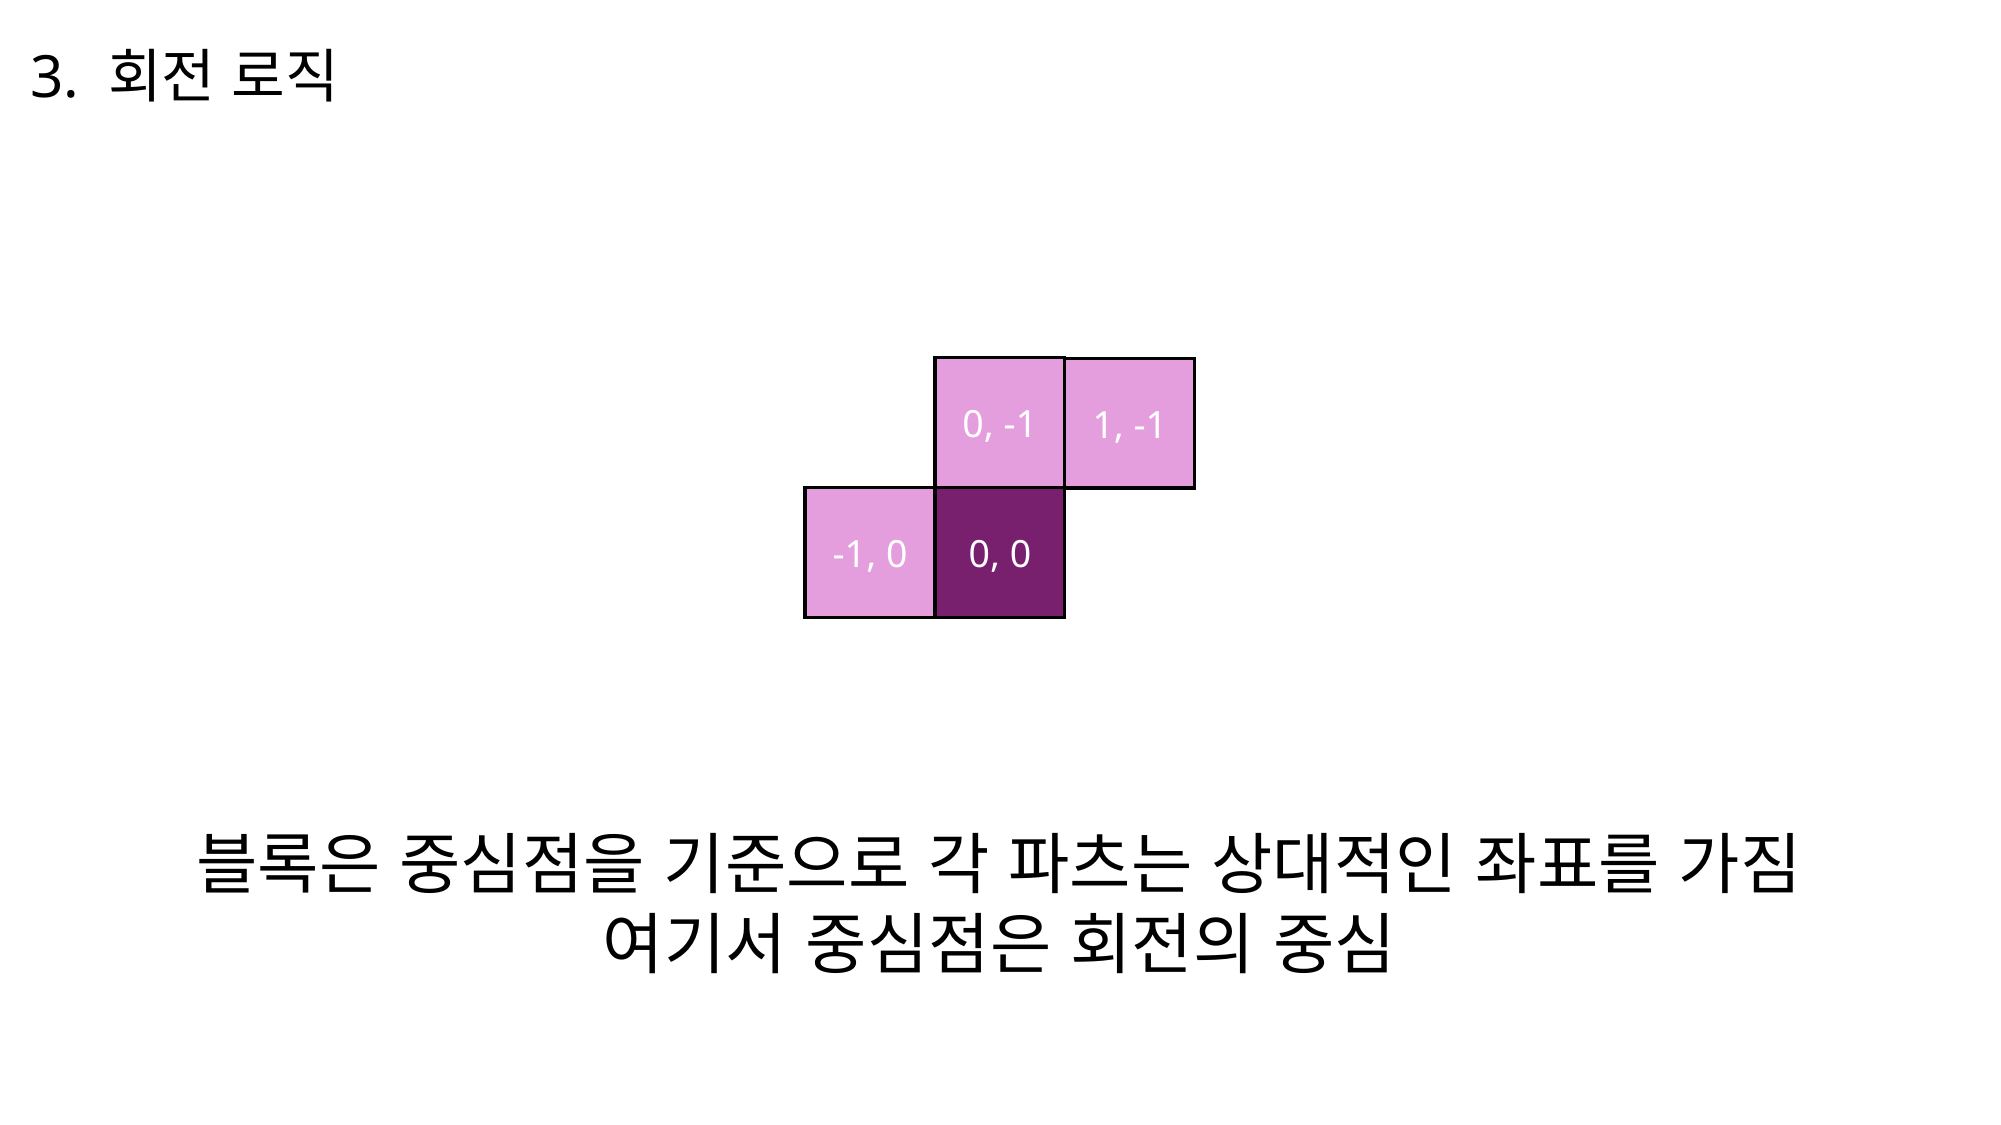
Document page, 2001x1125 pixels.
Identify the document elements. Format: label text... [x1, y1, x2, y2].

text_box -1, 0 [803, 486, 936, 619]
text_box 블록은 중심점을 기준으로 각 파츠는 상대적인 좌표를 가짐 여기서 중심점은 회전의 중심 [181, 814, 1819, 990]
text_box 0, -1 [933, 356, 1066, 486]
text_box 1, -1 [1063, 357, 1196, 490]
text_box 3. 회전 로직 [15, 31, 354, 117]
text_box 0, 0 [936, 486, 1066, 619]
